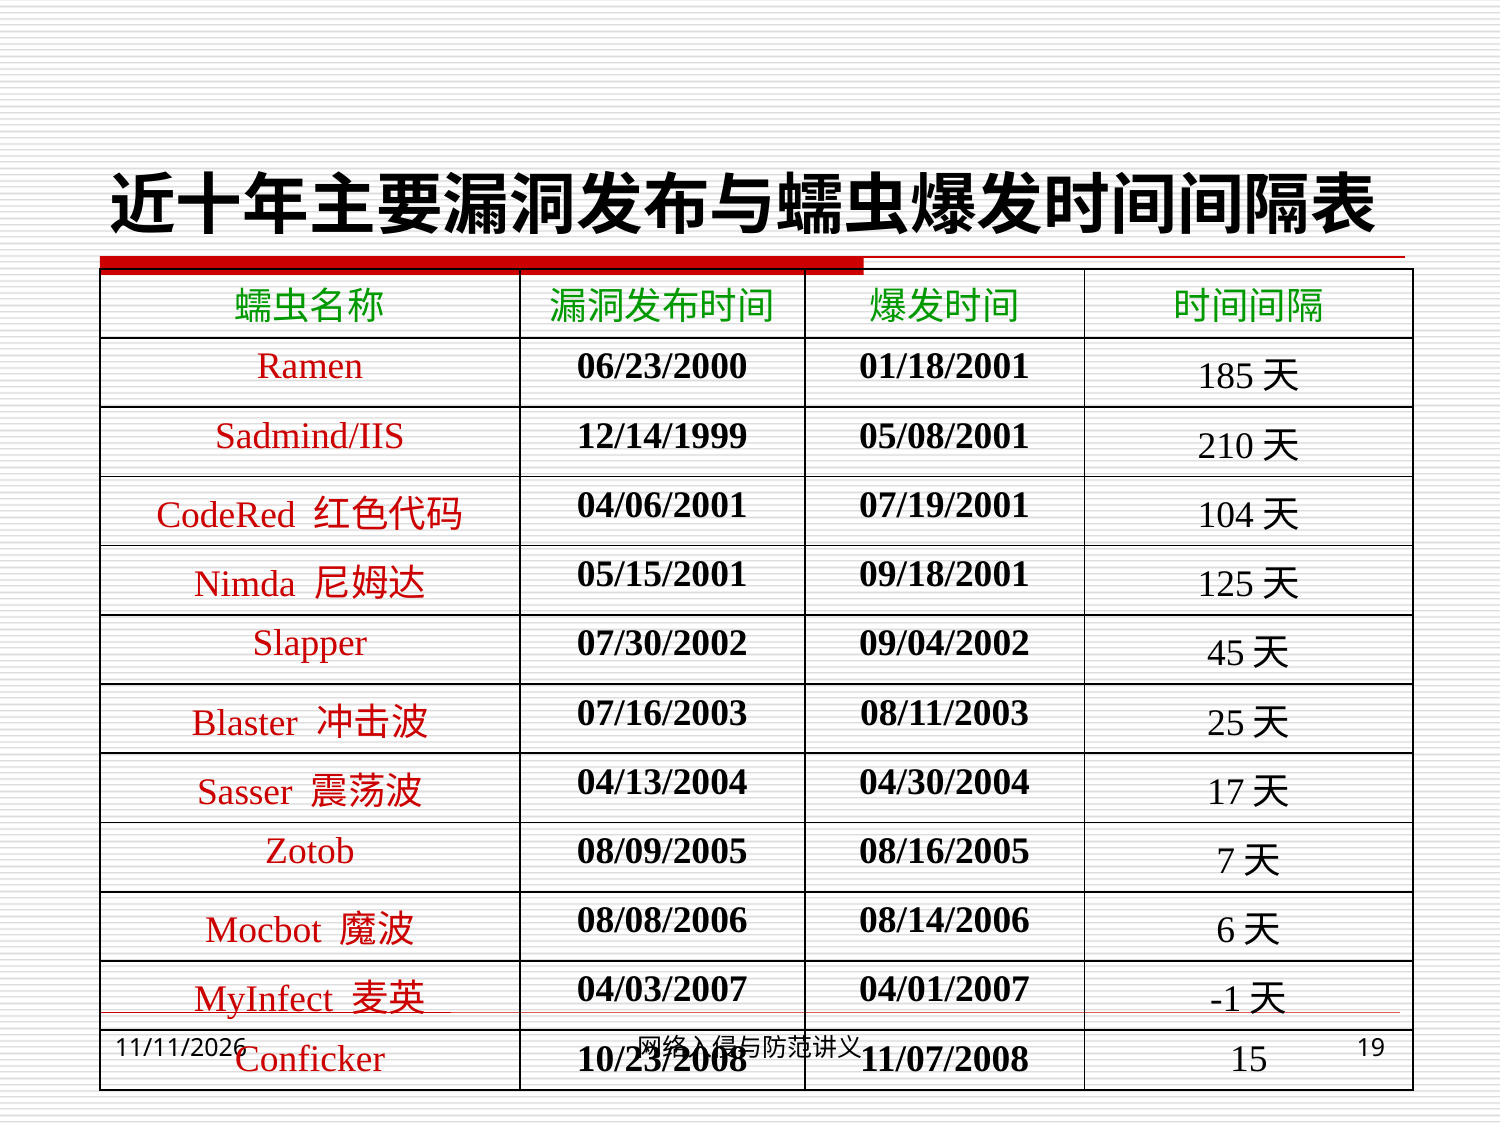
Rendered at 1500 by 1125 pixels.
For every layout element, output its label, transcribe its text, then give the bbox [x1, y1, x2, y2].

table_cell 07/30/2002 [521, 616, 804, 683]
table_cell 185天 [1085, 339, 1412, 406]
table_cell 08/16/2005 [806, 823, 1084, 891]
table_cell 01/18/2001 [806, 339, 1084, 406]
table_cell Mocbot 魔波 [101, 893, 519, 960]
table_cell 05/15/2001 [521, 546, 804, 614]
table_cell Zotob [101, 823, 519, 891]
table_cell Conficker [101, 1031, 519, 1089]
table_header 漏洞发布时间 [521, 270, 804, 337]
table_cell 04/03/2007 [521, 962, 804, 1029]
text_box 网络入侵与防范讲义 [512, 1091, 988, 1103]
table_cell CodeRed 红色代码 [101, 477, 519, 545]
table_cell 07/19/2001 [806, 477, 1084, 545]
table_cell Nimda 尼姆达 [101, 546, 519, 614]
table_cell 04/06/2001 [521, 477, 804, 545]
table_cell 08/11/2003 [806, 685, 1084, 752]
table_header 爆发时间 [806, 270, 1084, 337]
table_cell 04/01/2007 [806, 962, 1084, 1029]
table_cell MyInfect 麦英 [101, 962, 519, 1029]
table_cell 08/08/2006 [521, 893, 804, 960]
table_cell Ramen [101, 339, 519, 406]
picture [0, 0, 1500, 1125]
table_cell 08/09/2005 [521, 823, 804, 891]
table_cell 10/23/2008 [521, 1031, 804, 1089]
text_box [1074, 1091, 1400, 1103]
table_cell 04/13/2004 [521, 754, 804, 822]
title 近十年主要漏洞发布与蠕虫爆发时间间隔表 [93, 49, 1407, 250]
table_cell 12/14/1999 [521, 408, 804, 476]
table_cell 09/18/2001 [806, 546, 1084, 614]
table_cell Slapper [101, 616, 519, 683]
table_cell 25天 [1085, 685, 1412, 752]
table_header 时间间隔 [1085, 270, 1412, 337]
table_cell 04/30/2004 [806, 754, 1084, 822]
table_cell 104天 [1085, 477, 1412, 545]
table_cell 05/08/2001 [806, 408, 1084, 476]
table_cell Blaster 冲击波 [101, 685, 519, 752]
table_cell 125天 [1085, 546, 1412, 614]
table_cell 6天 [1085, 893, 1412, 960]
text_box [99, 1091, 425, 1103]
table_cell 45天 [1085, 616, 1412, 683]
table_cell 06/23/2000 [521, 339, 804, 406]
table_cell 7天 [1085, 823, 1412, 891]
table_cell Sasser 震荡波 [101, 754, 519, 822]
table_cell 15 [1085, 1031, 1412, 1089]
table_cell 210天 [1085, 408, 1412, 476]
table_cell -1天 [1085, 962, 1412, 1029]
table_cell 09/04/2002 [806, 616, 1084, 683]
table_header 蠕虫名称 [101, 270, 519, 337]
table_cell Sadmind/IIS [101, 408, 519, 476]
table_cell 11/07/2008 [806, 1031, 1084, 1089]
table_cell 17天 [1085, 754, 1412, 822]
table_cell 08/14/2006 [806, 893, 1084, 960]
table_cell 07/16/2003 [521, 685, 804, 752]
